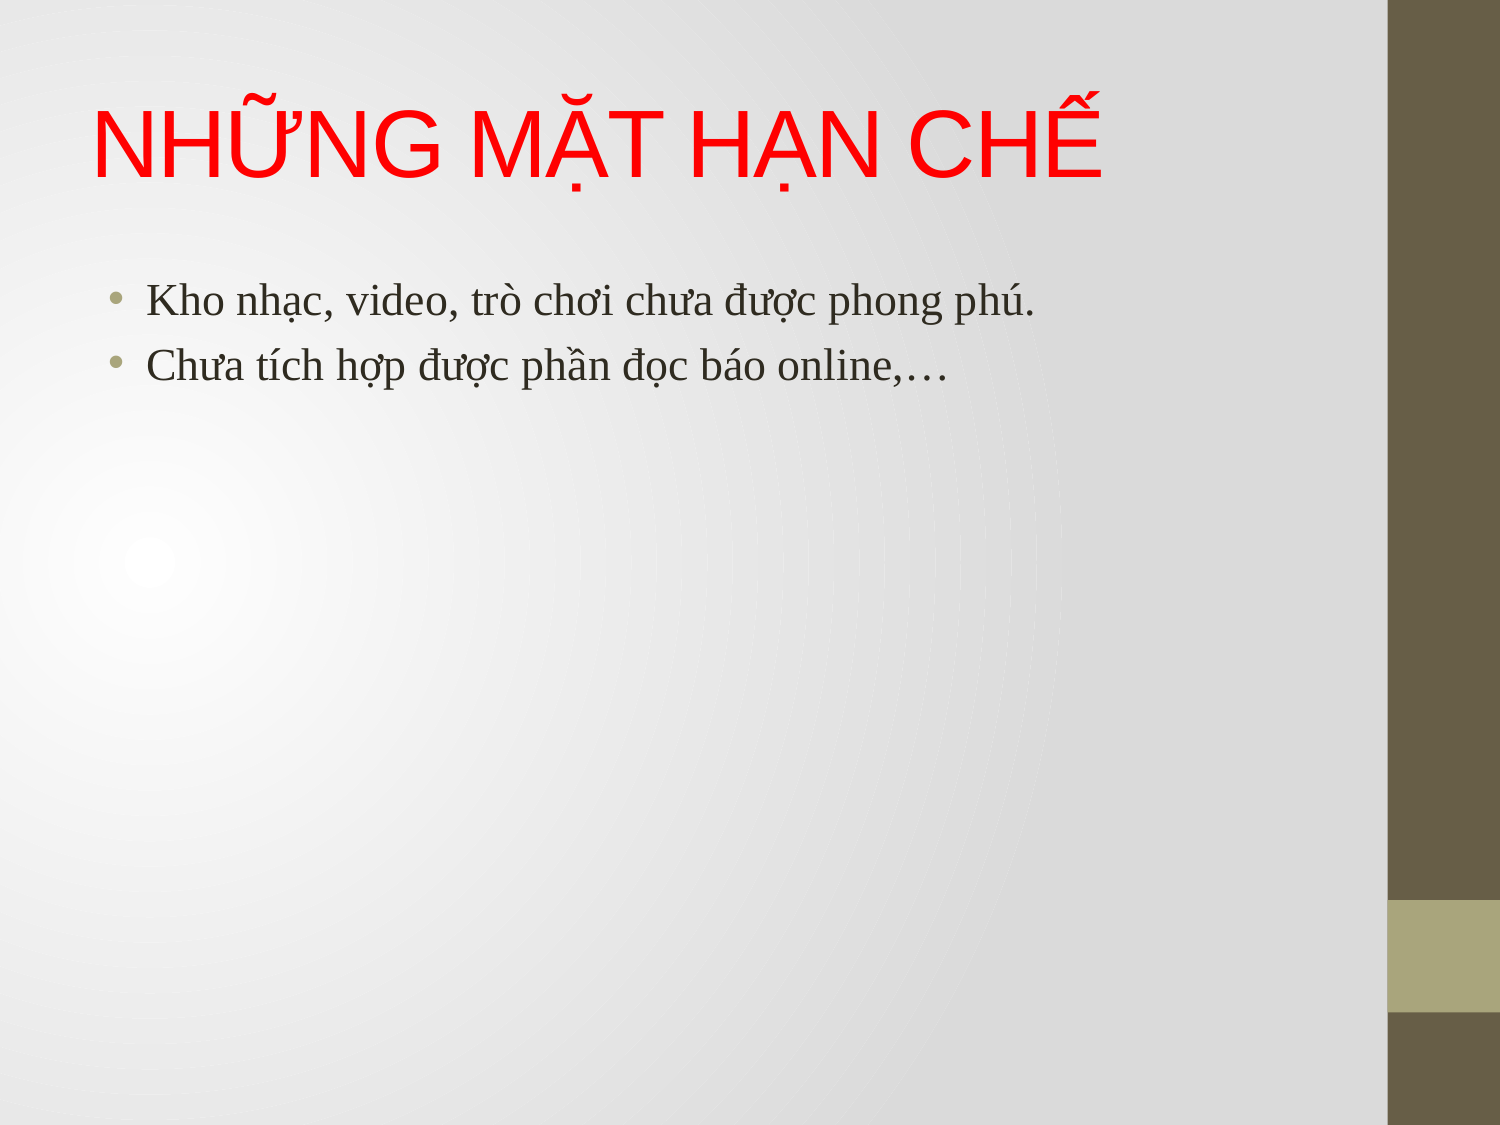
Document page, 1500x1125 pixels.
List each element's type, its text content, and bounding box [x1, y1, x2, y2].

list Kho nhạc, video, trò chơi chưa được phong phú. Chưa tích hợp được phần đọc báo online,… [75, 262, 1325, 1050]
title NHỮNG MẶT HẠN CHẾ [75, 45, 1325, 233]
